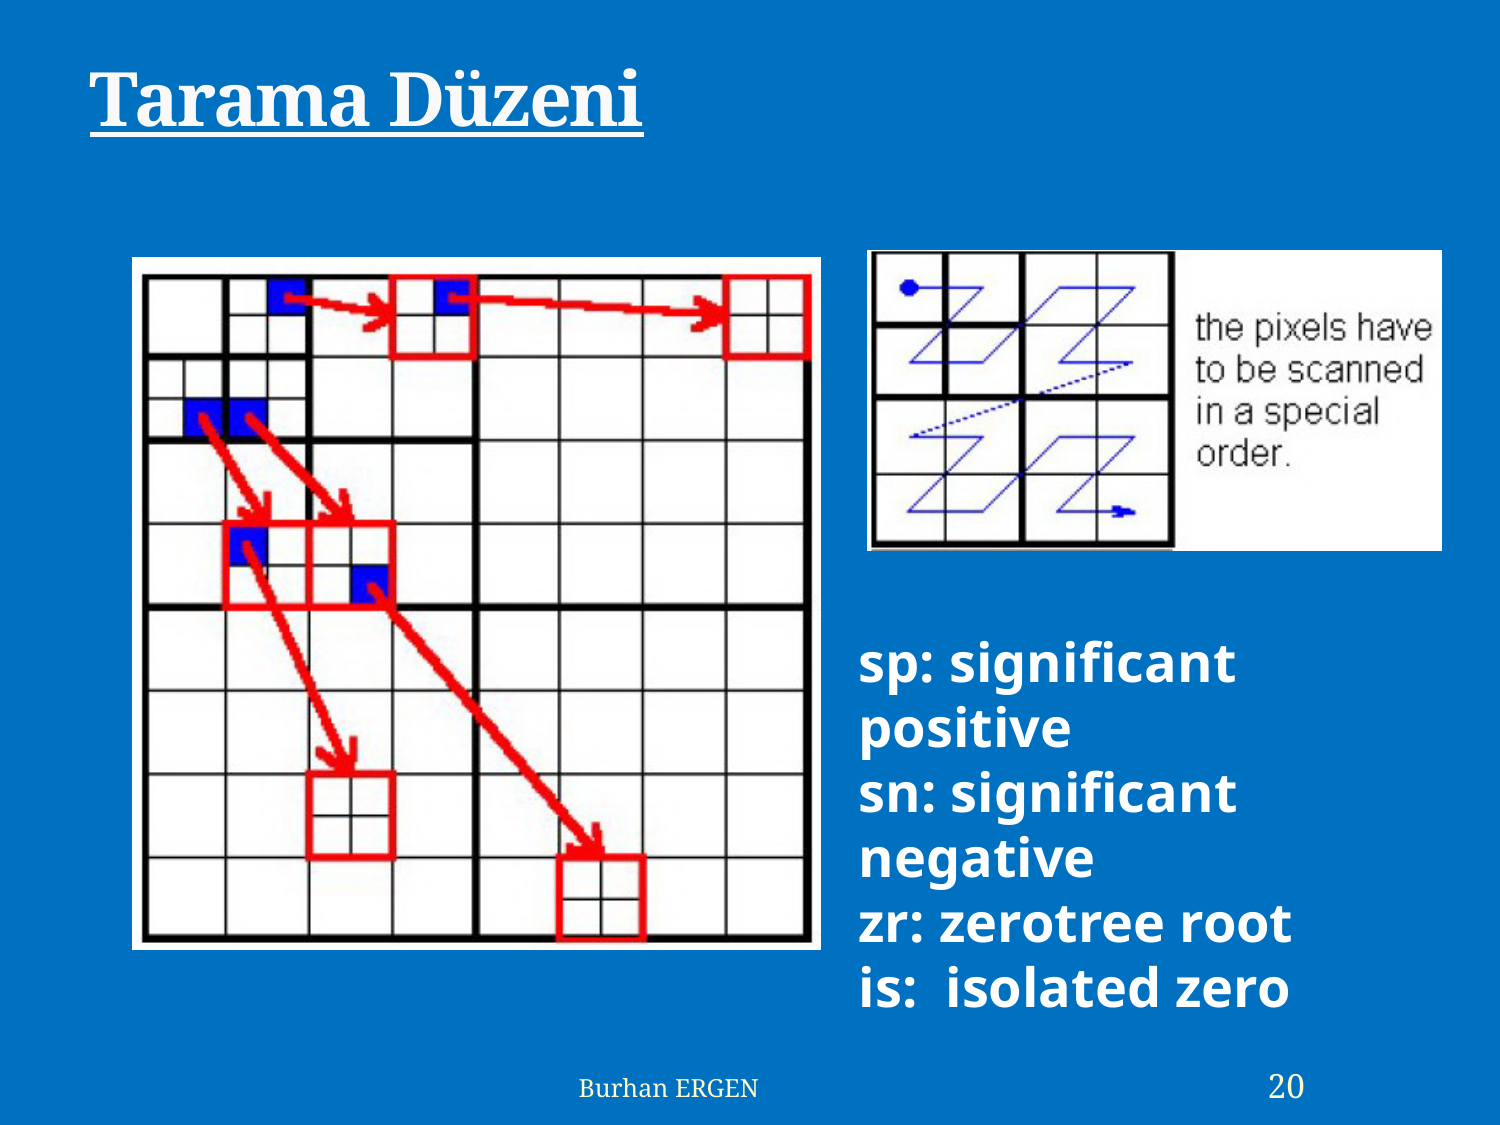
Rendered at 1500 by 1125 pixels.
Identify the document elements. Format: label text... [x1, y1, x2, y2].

footer Burhan ERGEN [75, 1063, 774, 1113]
slide_number 20 [1245, 1063, 1328, 1113]
picture [132, 257, 822, 951]
text_box sp: significant positive sn: significant negative zr: zerotree root is: isolated zero [843, 621, 1454, 1026]
text_box Tarama Düzeni [74, 43, 1425, 274]
picture [867, 250, 1442, 551]
